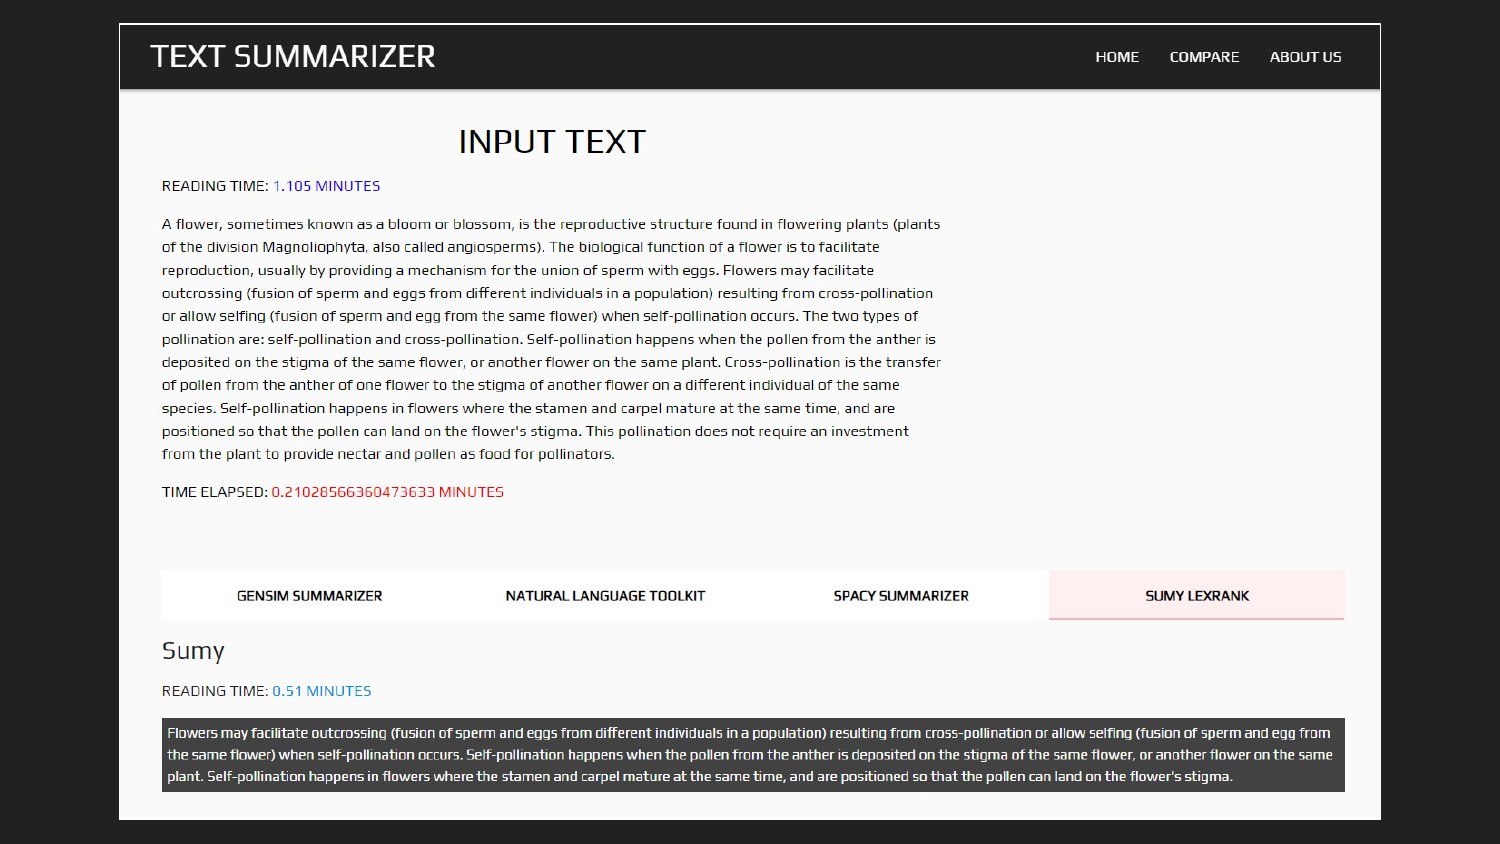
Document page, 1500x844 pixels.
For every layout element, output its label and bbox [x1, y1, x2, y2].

picture [120, 24, 1380, 819]
